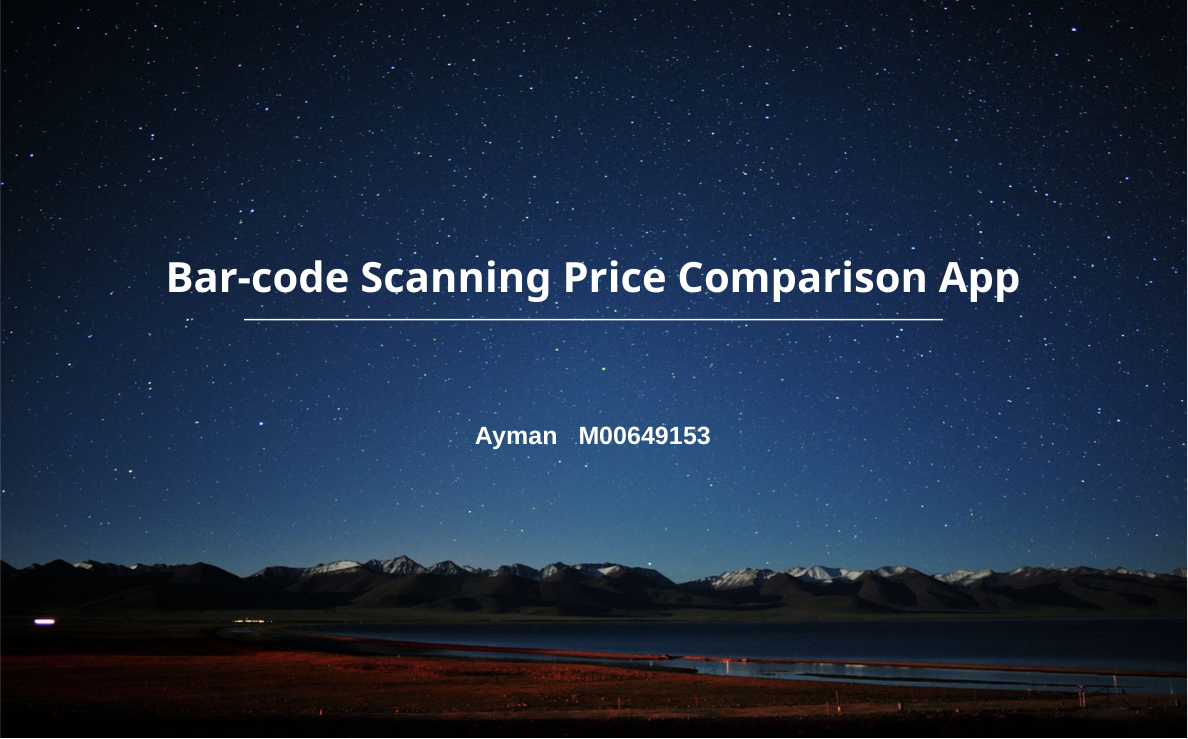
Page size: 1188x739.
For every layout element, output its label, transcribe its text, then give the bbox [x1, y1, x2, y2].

text_box Ayman M00649153 [328, 411, 859, 457]
picture [0, 0, 1188, 738]
text_box Bar-code Scanning Price Comparison App [107, 243, 1080, 309]
